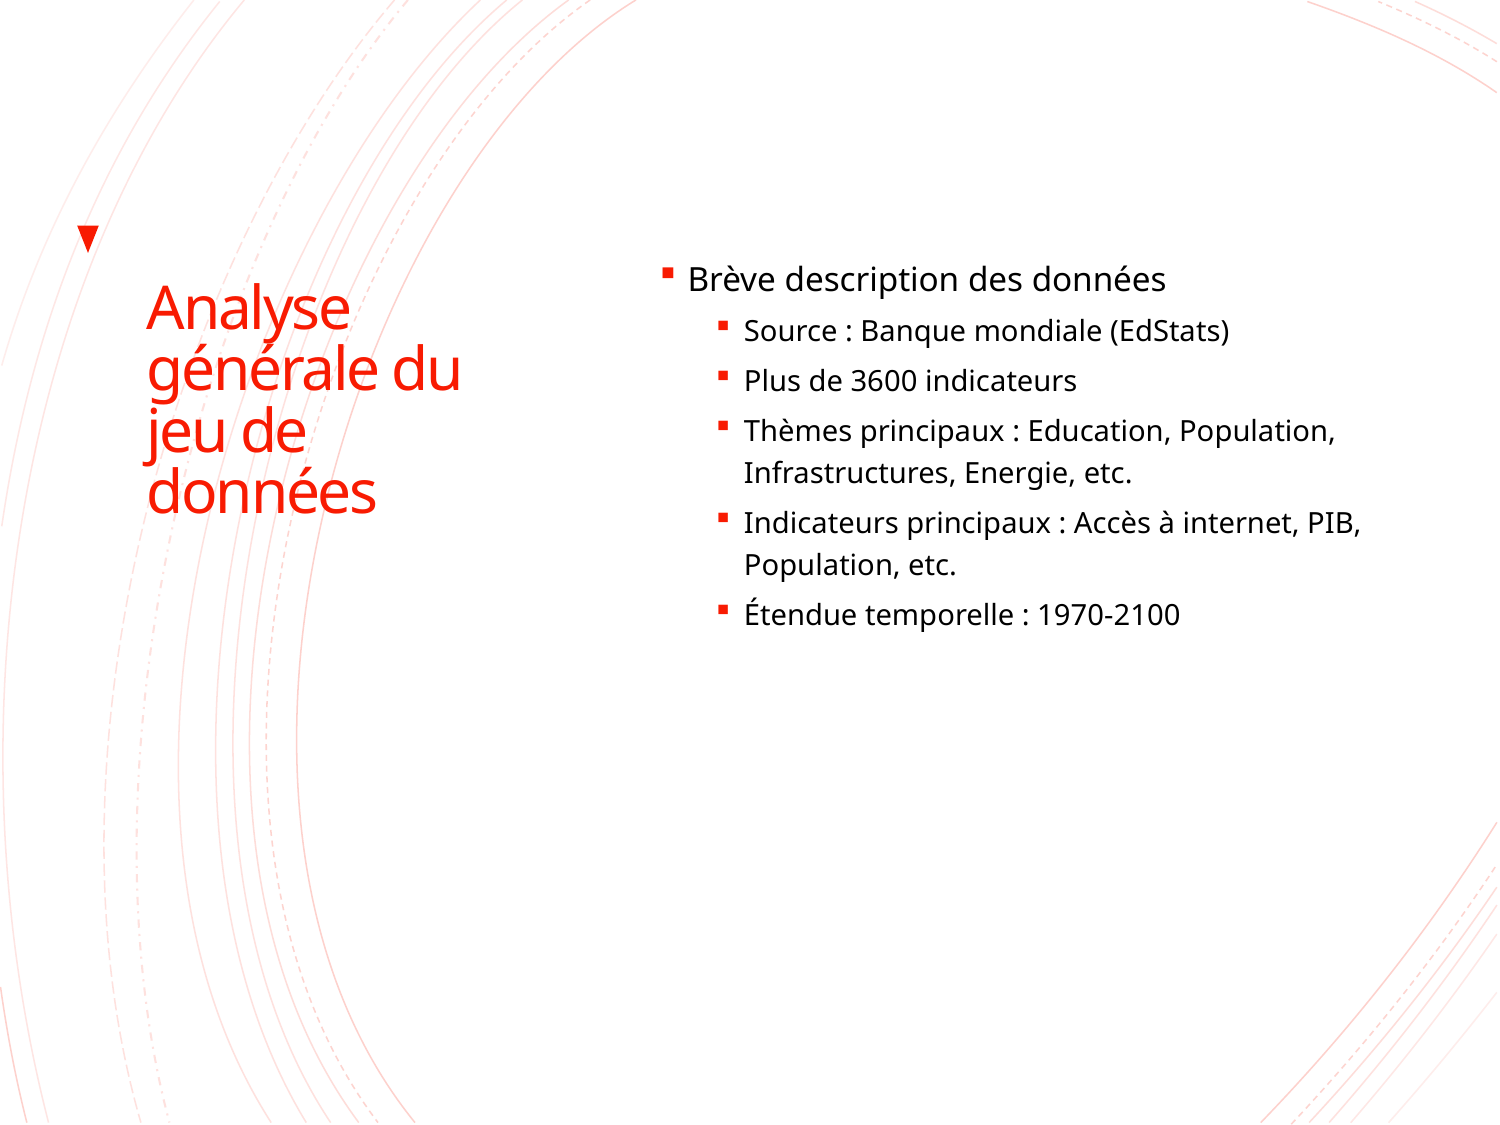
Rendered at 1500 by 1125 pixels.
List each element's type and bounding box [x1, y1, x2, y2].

text_box [0, 0, 1498, 1125]
